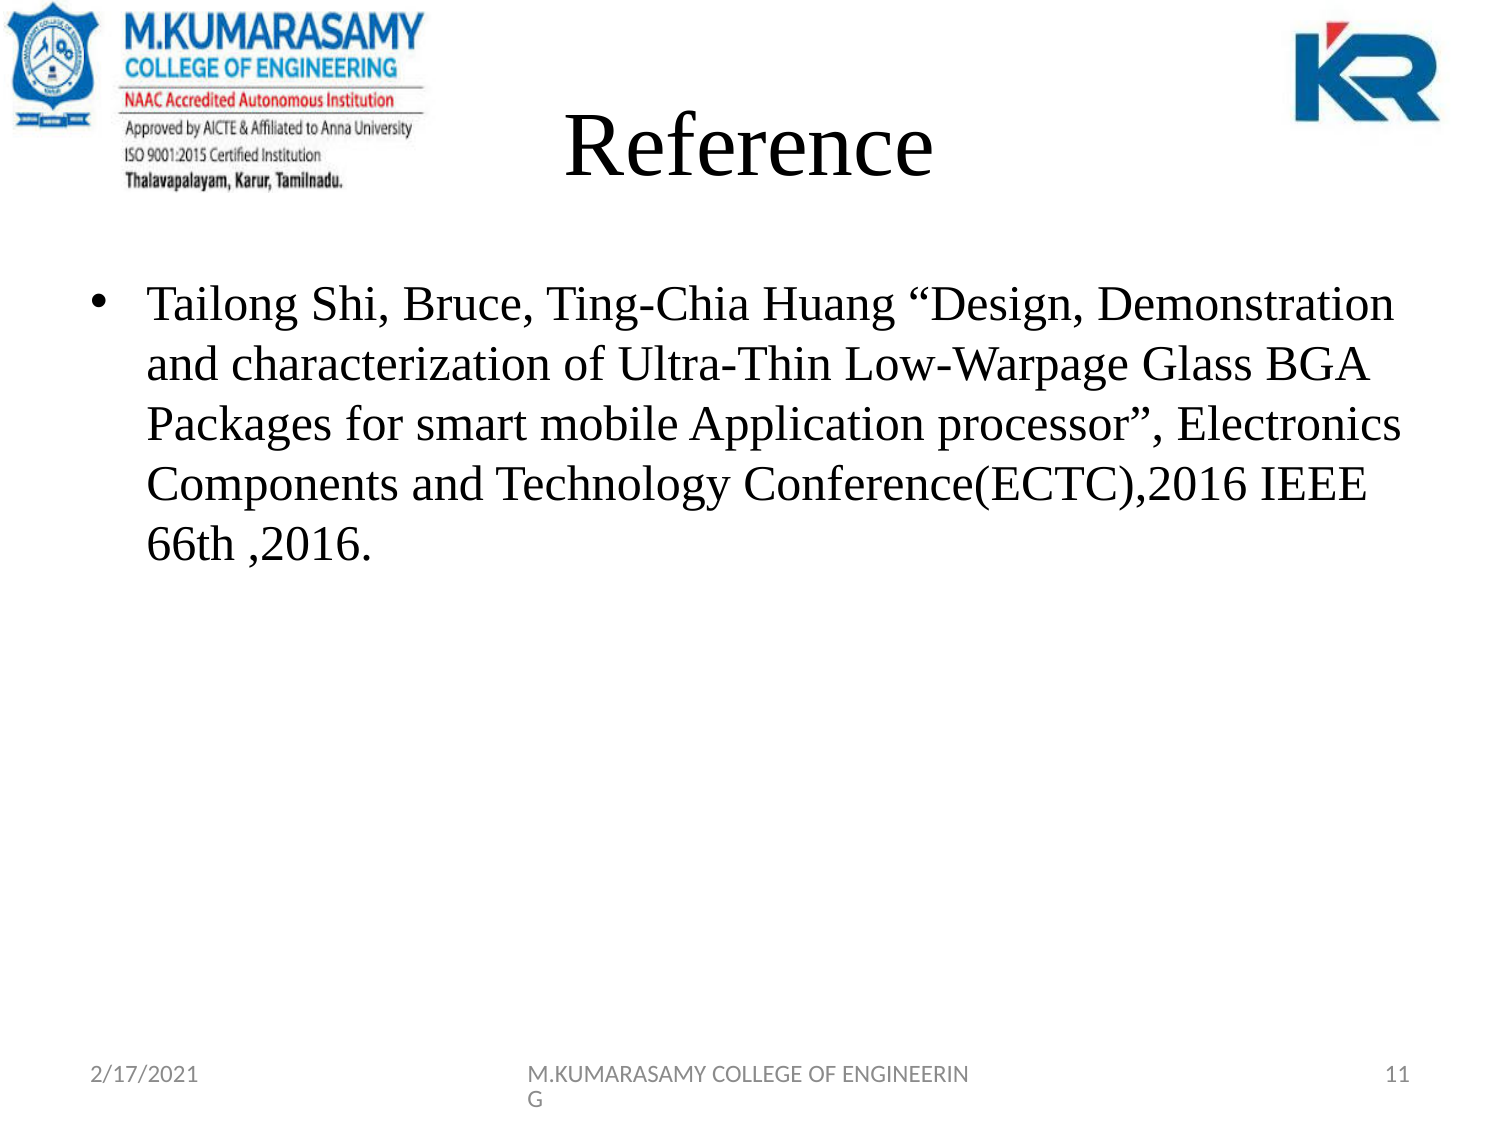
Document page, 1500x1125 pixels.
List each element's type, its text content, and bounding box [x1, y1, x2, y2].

slide_number 11 [1074, 1042, 1425, 1103]
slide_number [75, 1042, 425, 1103]
footer M.KUMARASAMY COLLEGE OF ENGINEERING [512, 1042, 988, 1103]
list Tailong Shi, Bruce, Ting-Chia Huang “Design, Demonstration and characterization of Ultra-Thin Low-Warpage Glass BGA Packages for smart mobile Application processor”, Electronics Components and Technology Conference(ECTC),2016 IEEE 66th ,2016. [75, 262, 1425, 1005]
picture [1237, 0, 1500, 193]
picture [3, 0, 451, 193]
title Reference [75, 45, 1425, 233]
